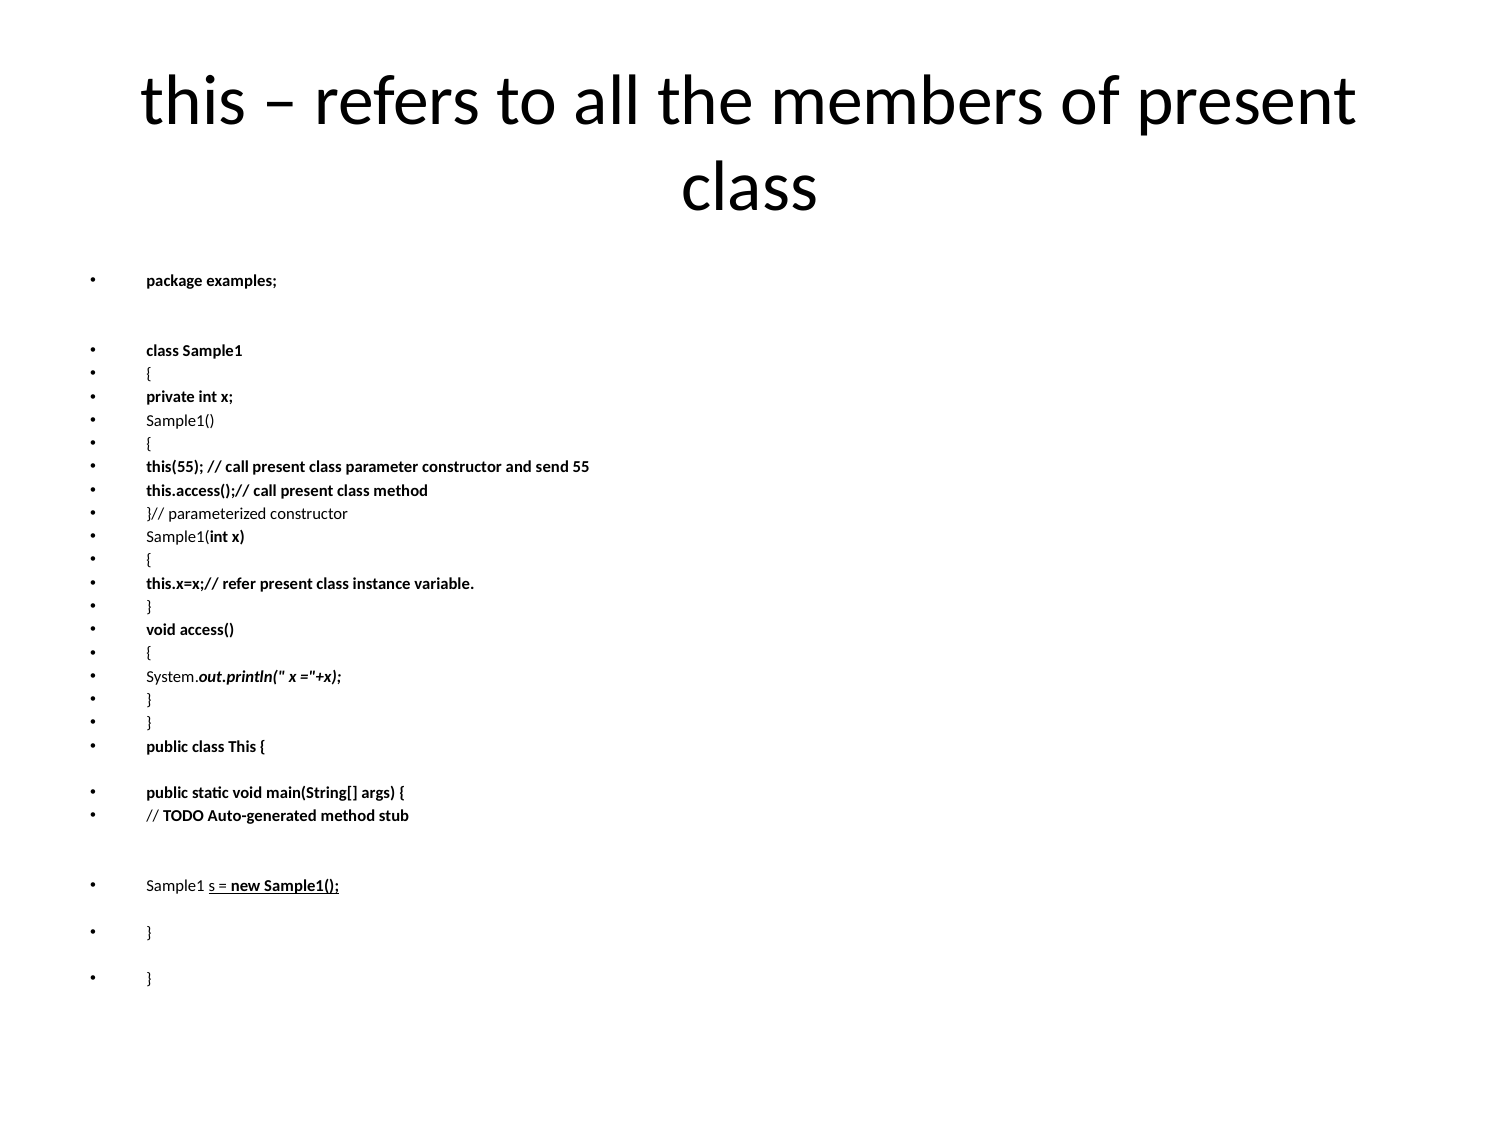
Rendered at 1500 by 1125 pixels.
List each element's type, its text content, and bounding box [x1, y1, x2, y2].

title this – refers to all the members of present class [75, 45, 1425, 233]
list package examples; class Sample1 { private int x; Sample1() { this(55); // call present class parameter constructor and send 55 this.access();// call present class method }// parameterized constructor Sample1(int x) { this.x=x;// refer present class instance variable. } void access() { System.out.println(" x ="+x); } } public class This { public static void main(String[] args) { // TODO Auto-generated method stub Sample1 s = new Sample1(); } } [75, 262, 1425, 1005]
